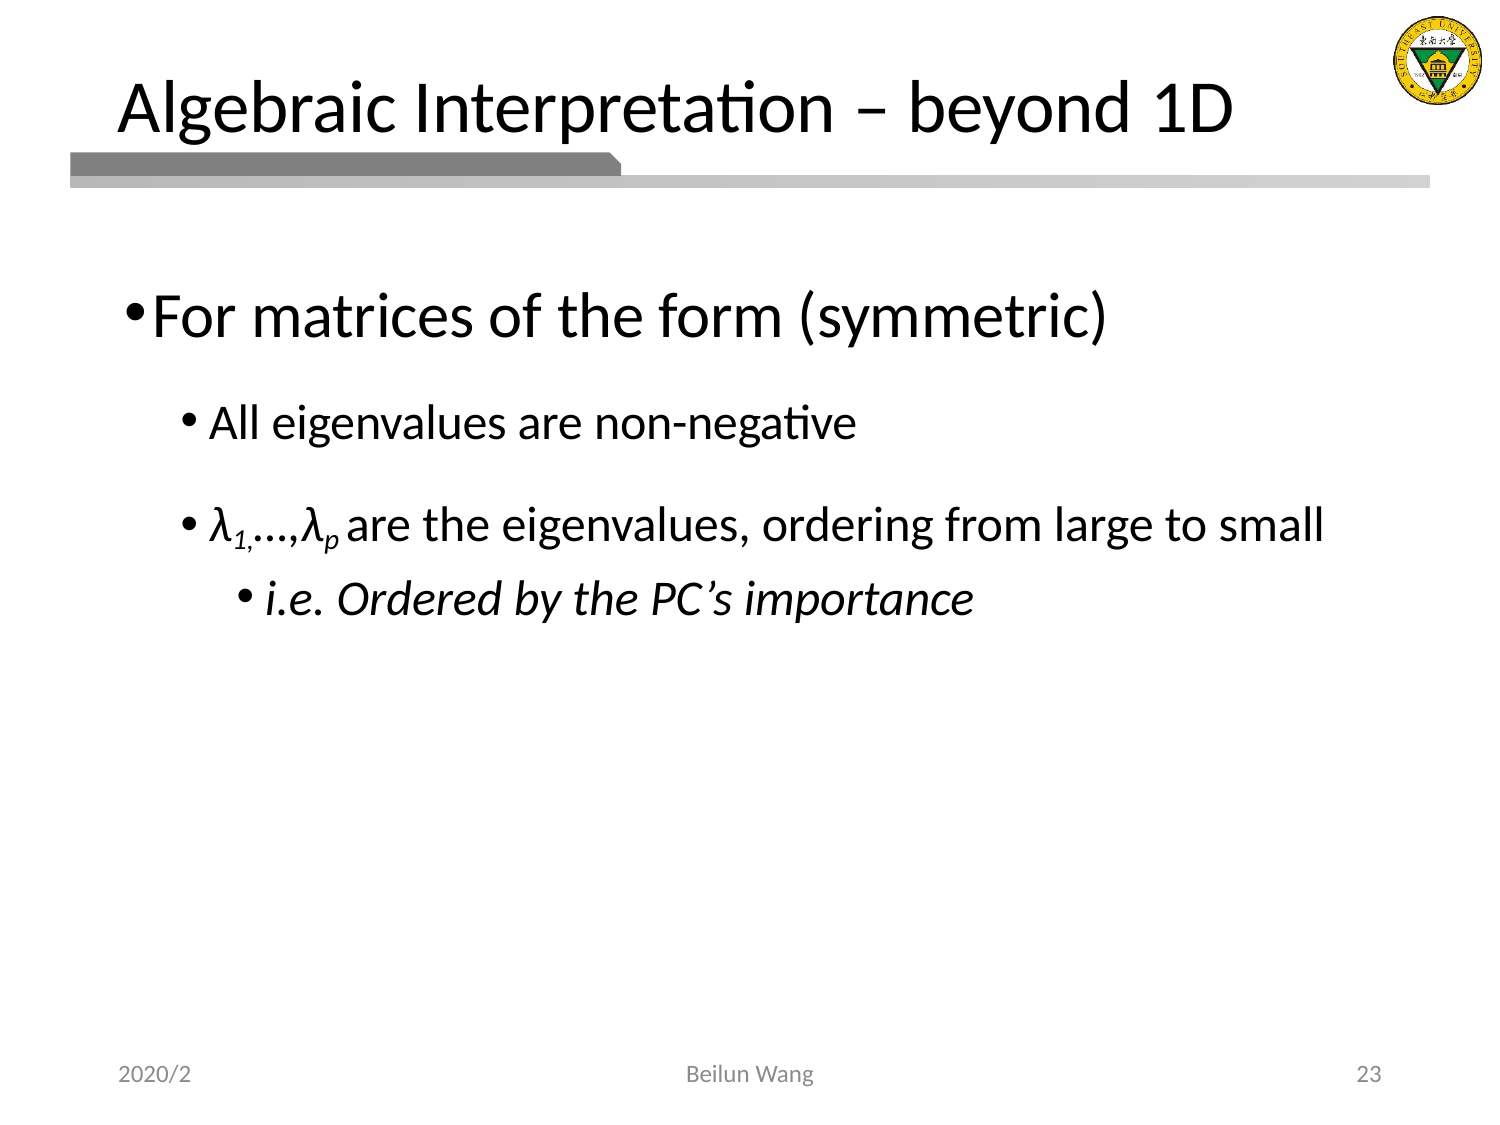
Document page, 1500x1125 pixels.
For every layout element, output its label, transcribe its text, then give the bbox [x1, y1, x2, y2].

title Algebraic Interpretation – beyond 1D [103, 59, 1361, 156]
footer Beilun Wang [496, 1042, 1004, 1103]
picture [1393, 16, 1482, 105]
slide_number 2020/2 [103, 1042, 441, 1103]
slide_number 23 [1059, 1042, 1397, 1103]
